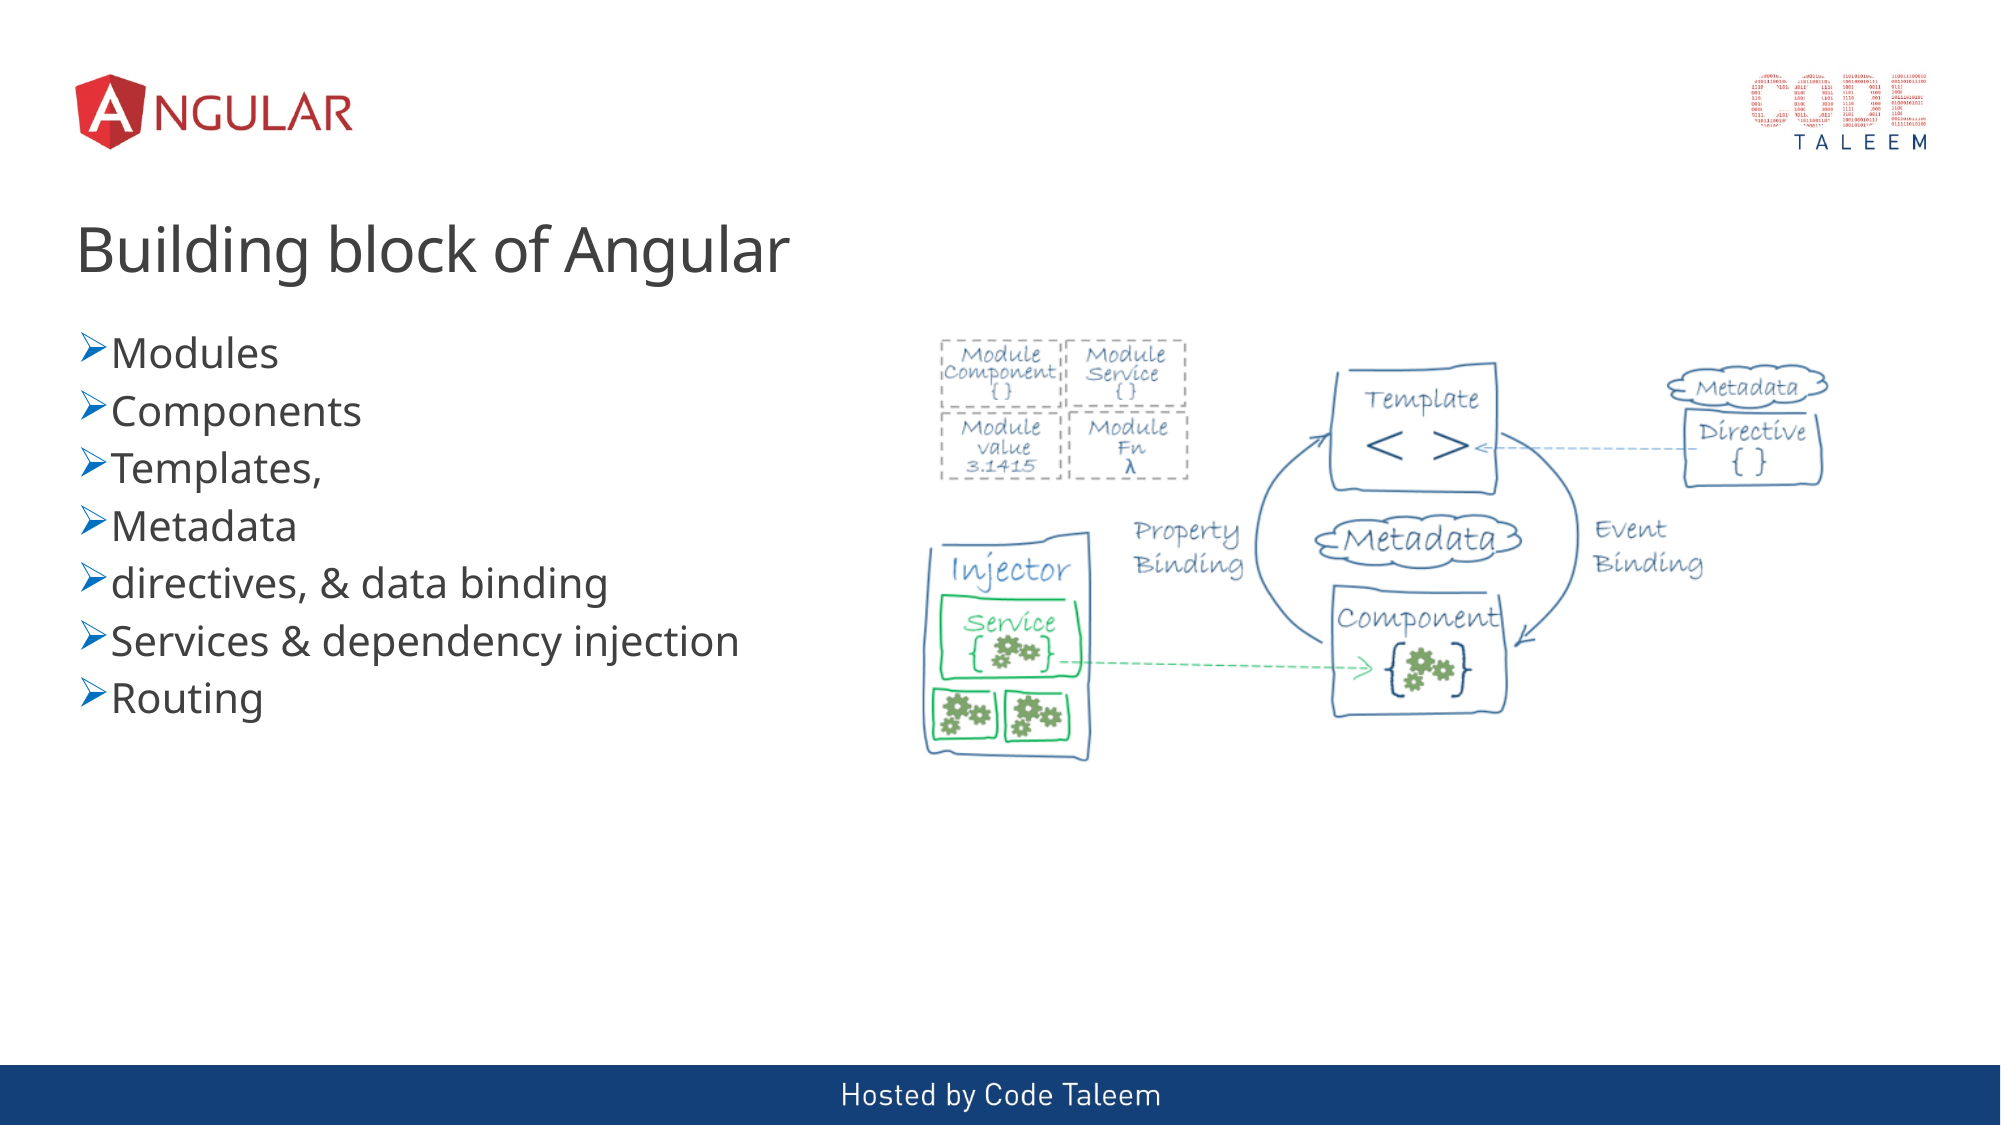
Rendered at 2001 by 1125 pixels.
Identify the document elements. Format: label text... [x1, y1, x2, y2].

title Building block of Angular [60, 205, 1711, 293]
picture [0, 0, 2001, 1125]
list Modules Components Templates, Metadata directives, & data binding Services & dependency injection Routing [44, 325, 1695, 986]
